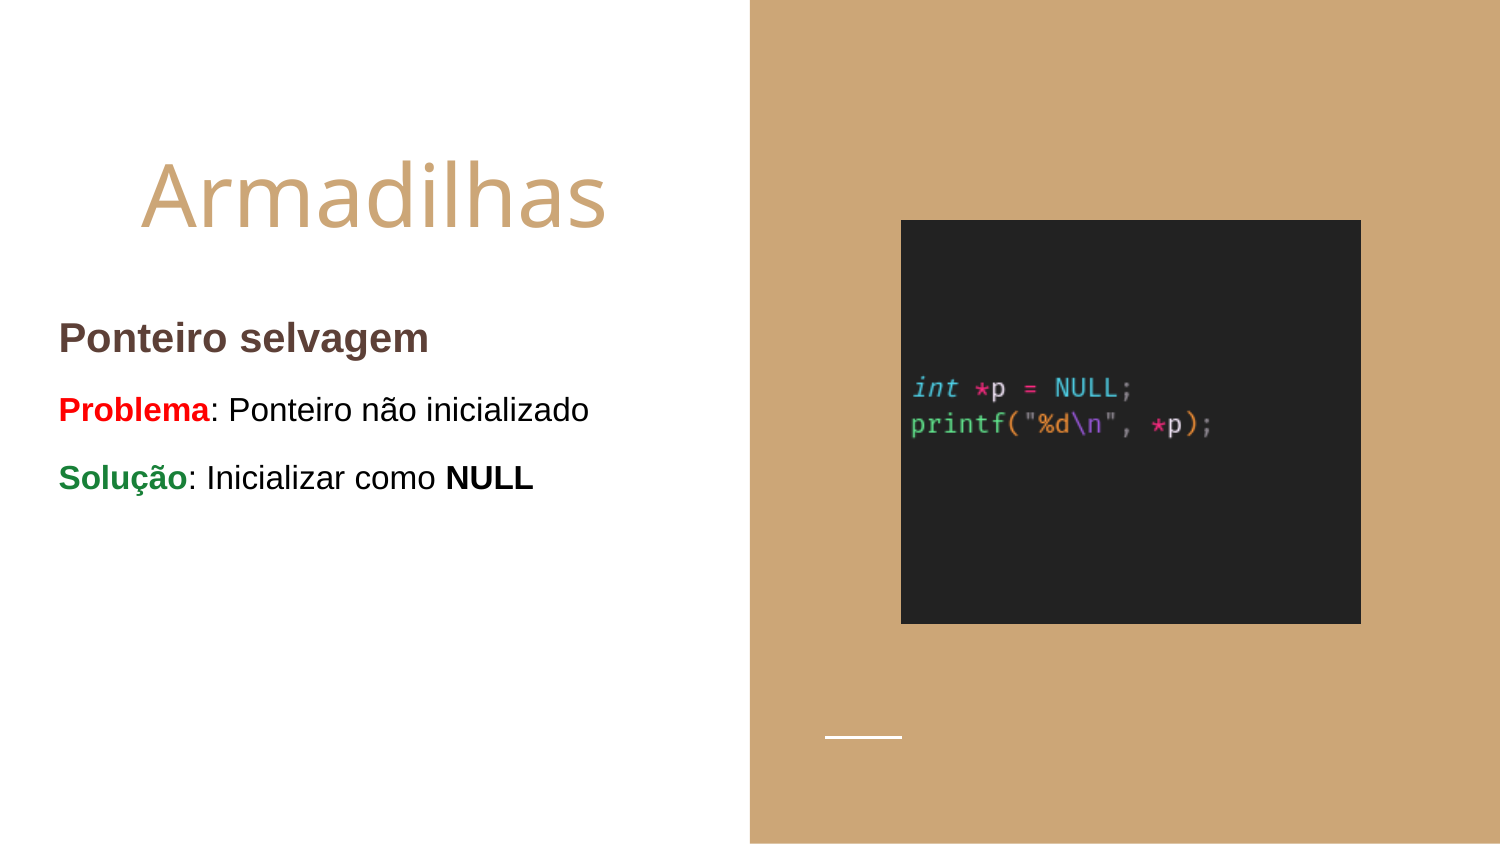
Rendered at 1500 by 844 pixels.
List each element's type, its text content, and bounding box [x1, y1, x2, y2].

title Armadilhas [43, 54, 708, 269]
subtitle Ponteiro selvagem Problema: Ponteiro não inicializado Solução: Inicializar como NULL [43, 292, 708, 678]
picture [900, 220, 1361, 624]
